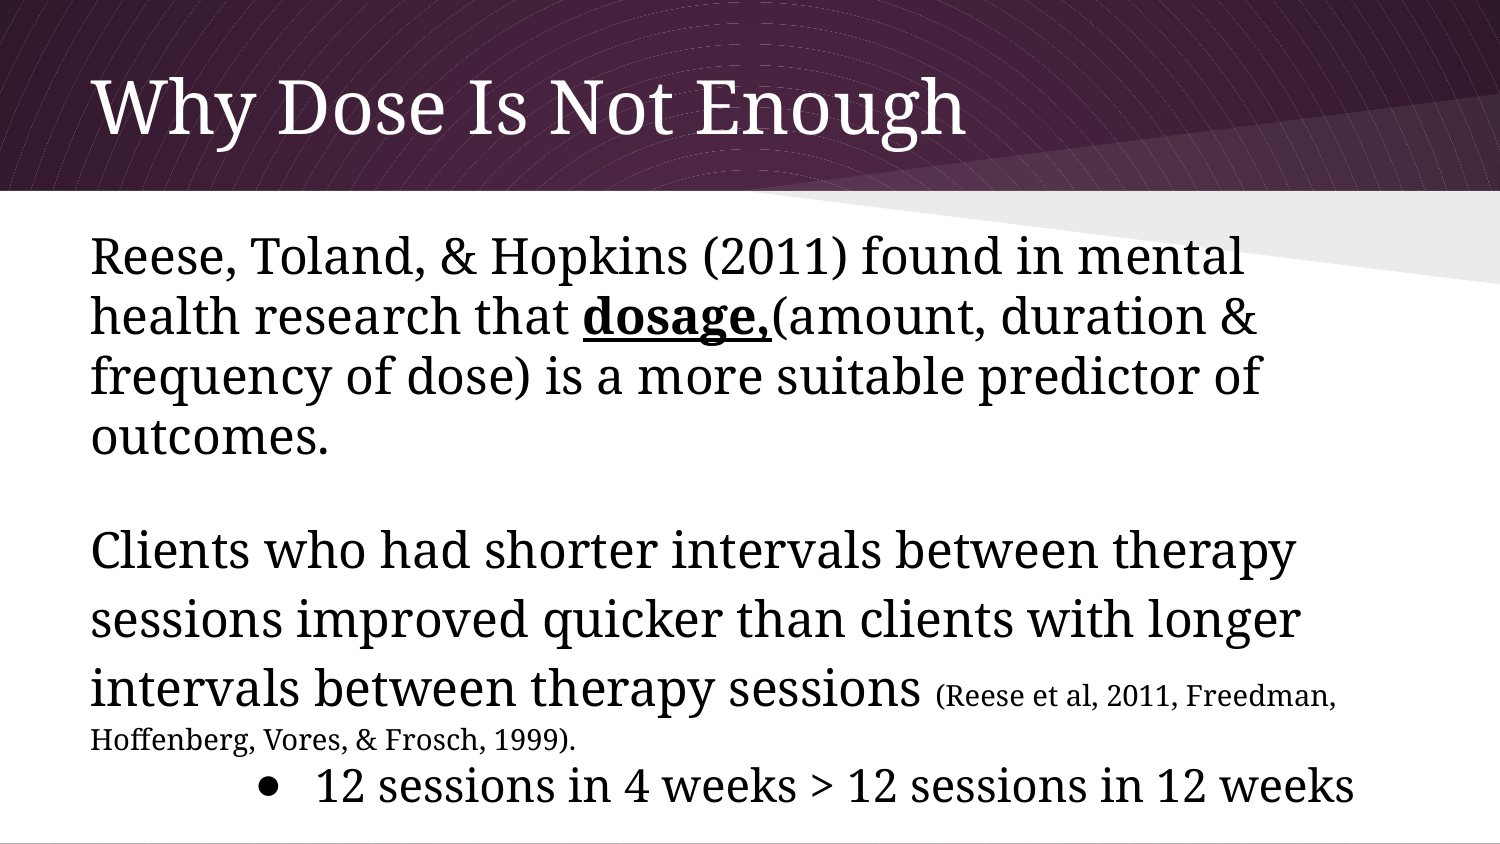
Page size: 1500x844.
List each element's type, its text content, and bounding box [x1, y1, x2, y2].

list Reese, Toland, & Hopkins (2011) found in mental health research that dosage,(amount, duration & frequency of dose) is a more suitable predictor of outcomes. Clients who had shorter intervals between therapy sessions improved quicker than clients with longer intervals between therapy sessions (Reese et al, 2011, Freedman, Hoffenberg, Vores, & Frosch, 1999). 12 sessions in 4 weeks > 12 sessions in 12 weeks [75, 209, 1425, 827]
title Why Dose Is Not Enough [75, 18, 1425, 190]
